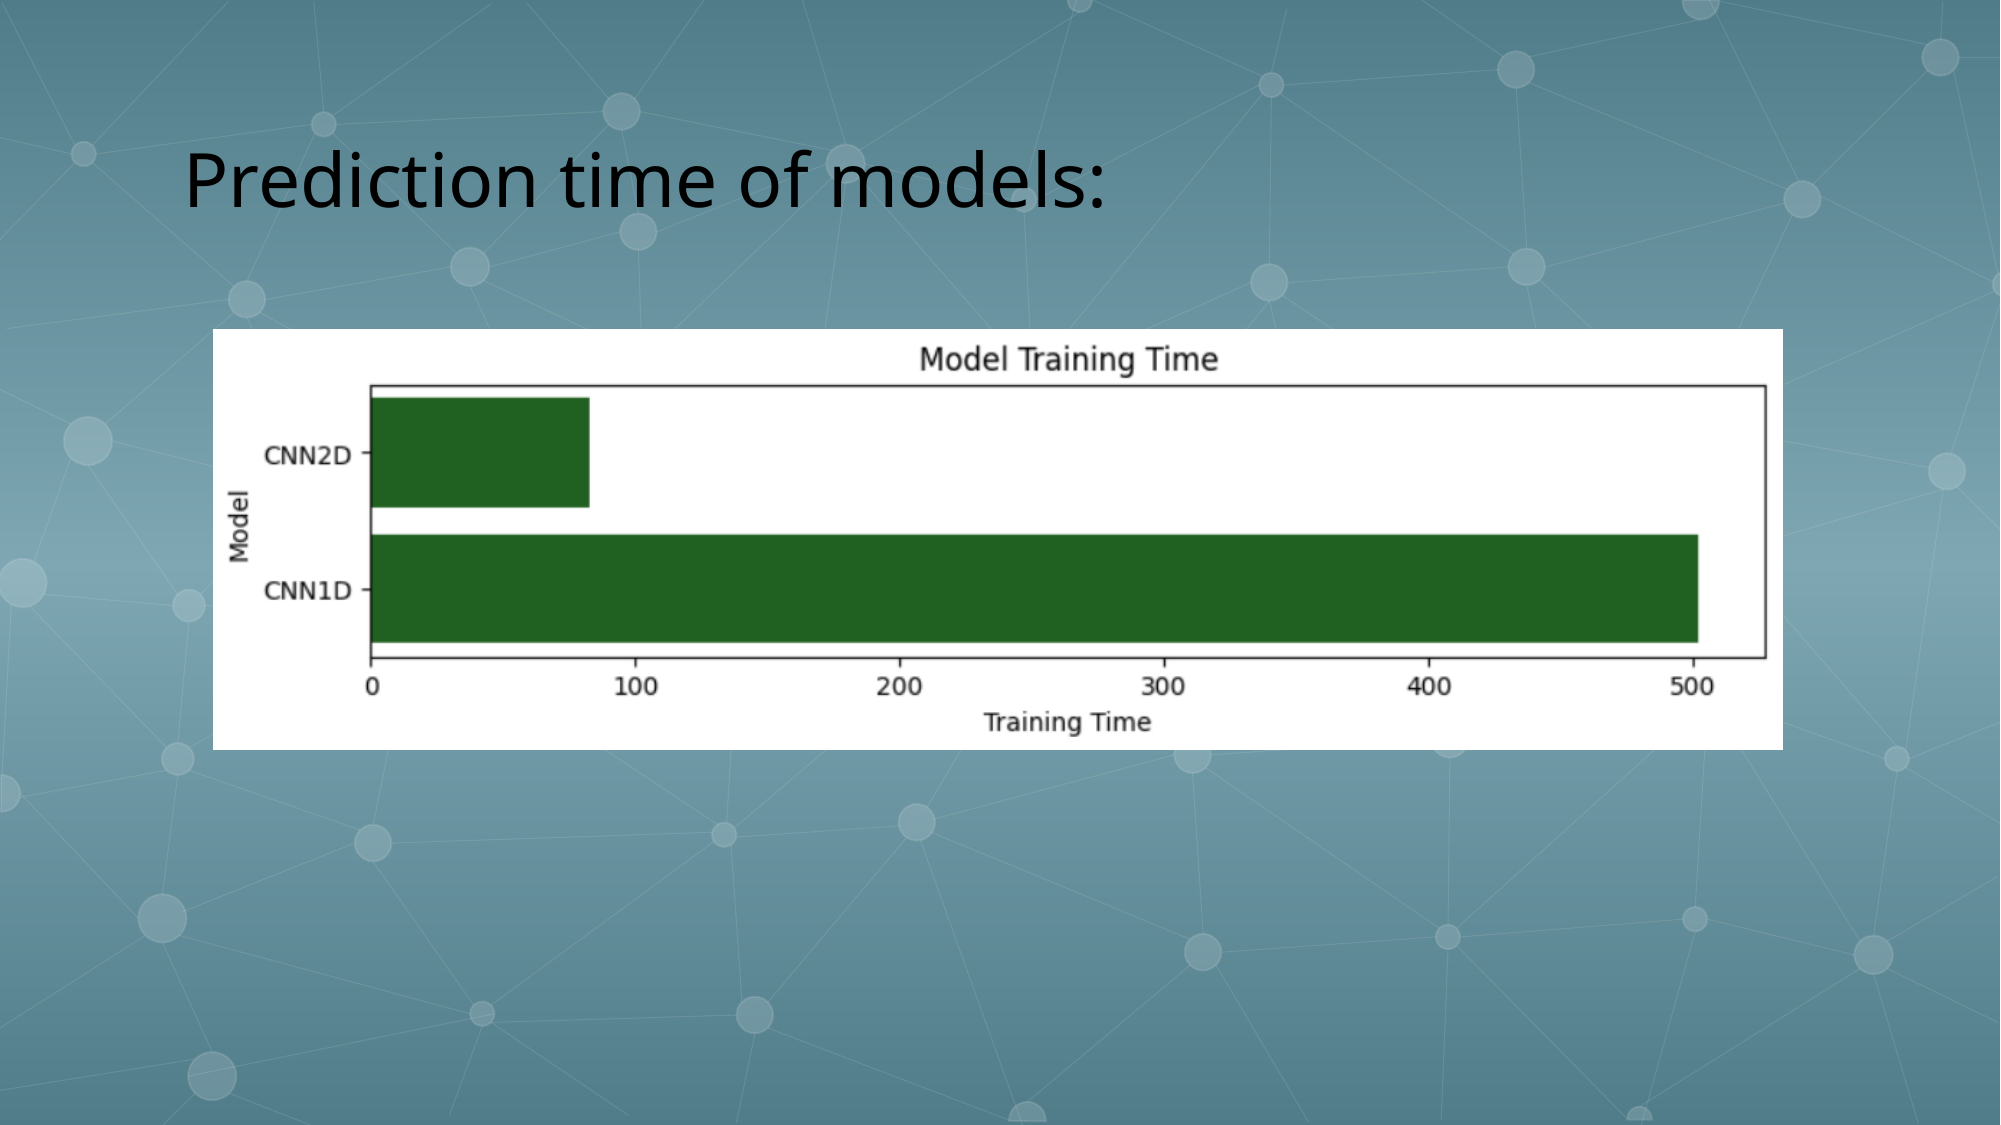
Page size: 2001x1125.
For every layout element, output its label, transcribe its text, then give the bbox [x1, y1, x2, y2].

text_box Prediction time of models: [168, 125, 1124, 231]
picture [213, 329, 1783, 750]
